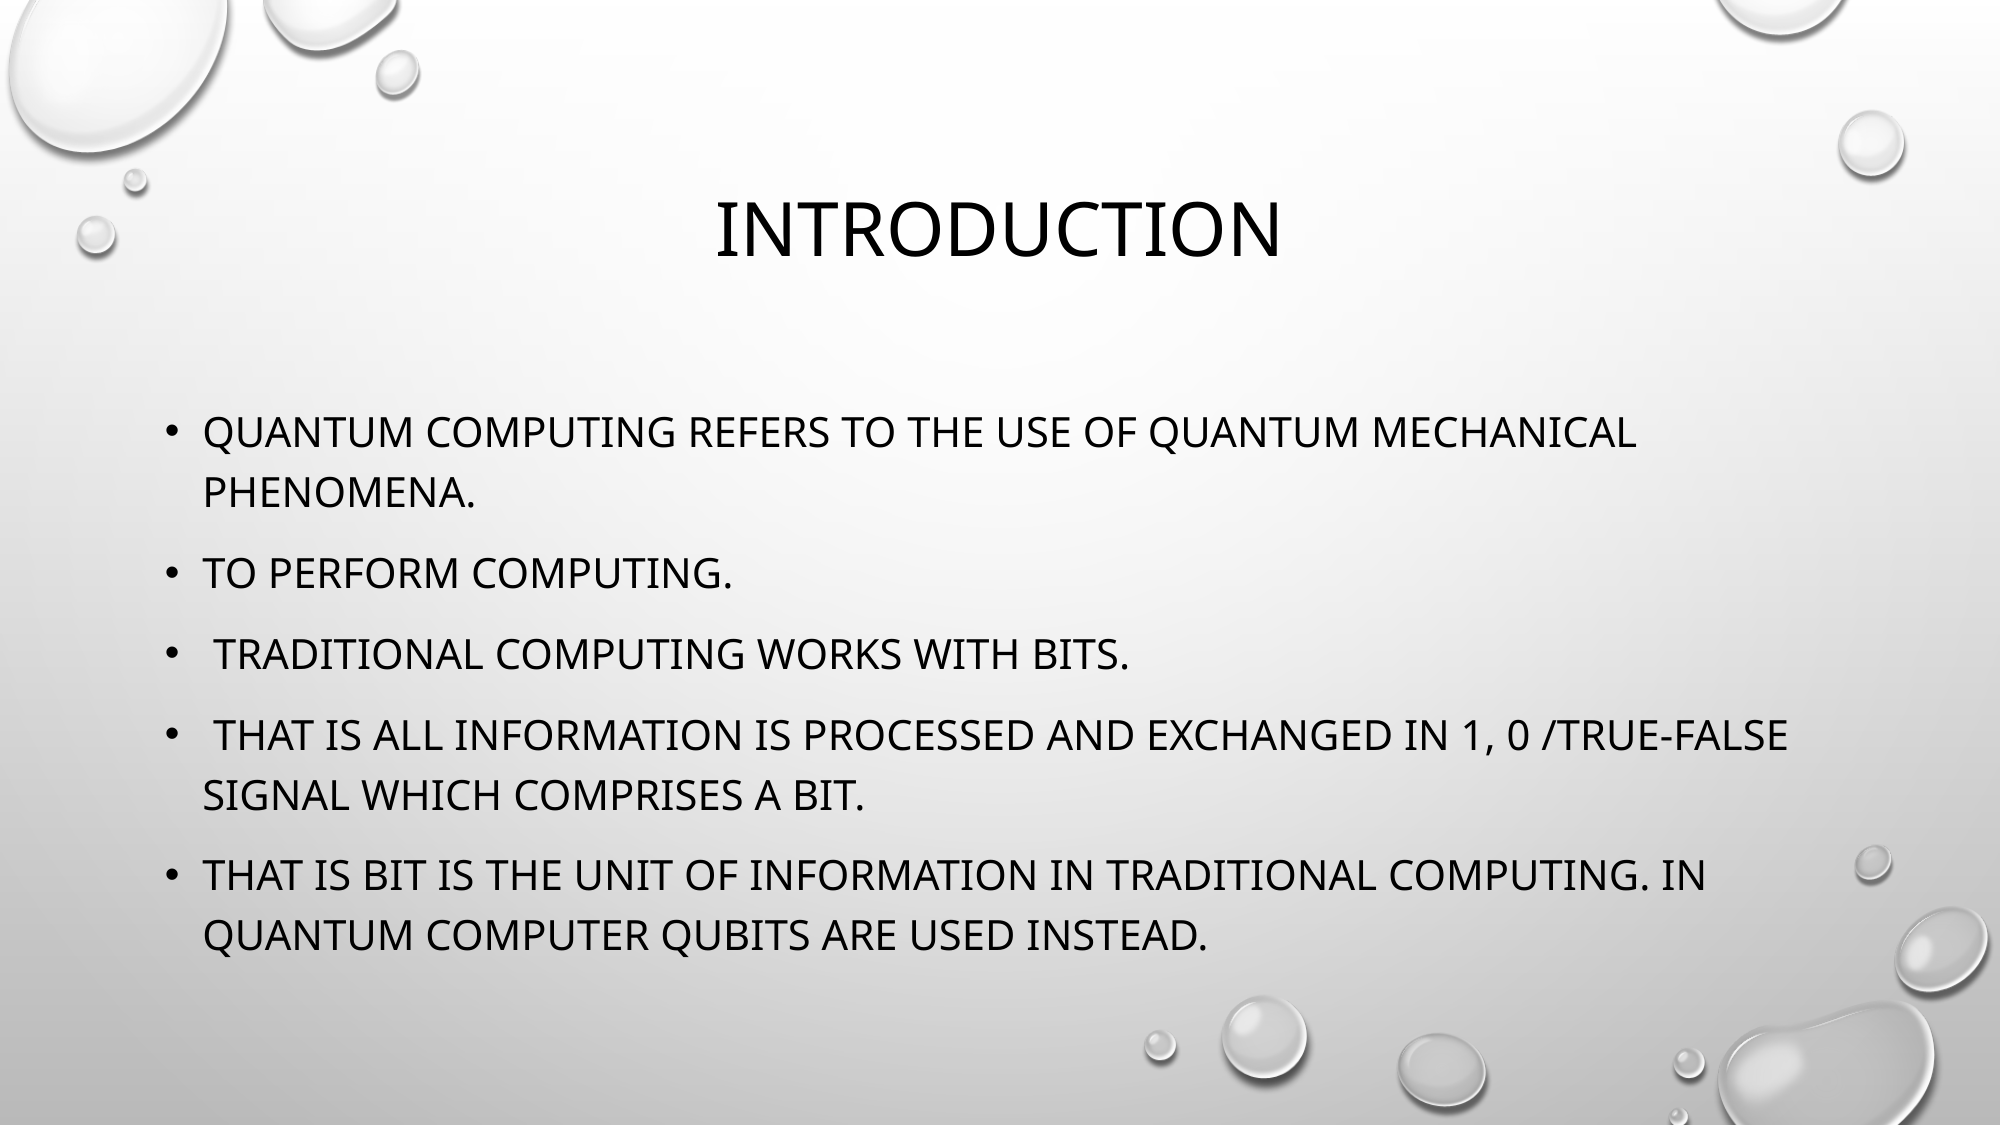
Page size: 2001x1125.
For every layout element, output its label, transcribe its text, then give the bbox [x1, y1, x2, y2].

title Introduction [149, 101, 1851, 364]
list Quantum computing refers to the use of quantum mechanical phenomena. To perform computing. Traditional computing works with bits. That is all information is processed and exchanged in 1, 0 /true-false signal which comprises a bit. That is bit is the unit of information in traditional computing. In quantum computer qubits are used instead. [149, 388, 1850, 950]
picture [0, 0, 2000, 1125]
